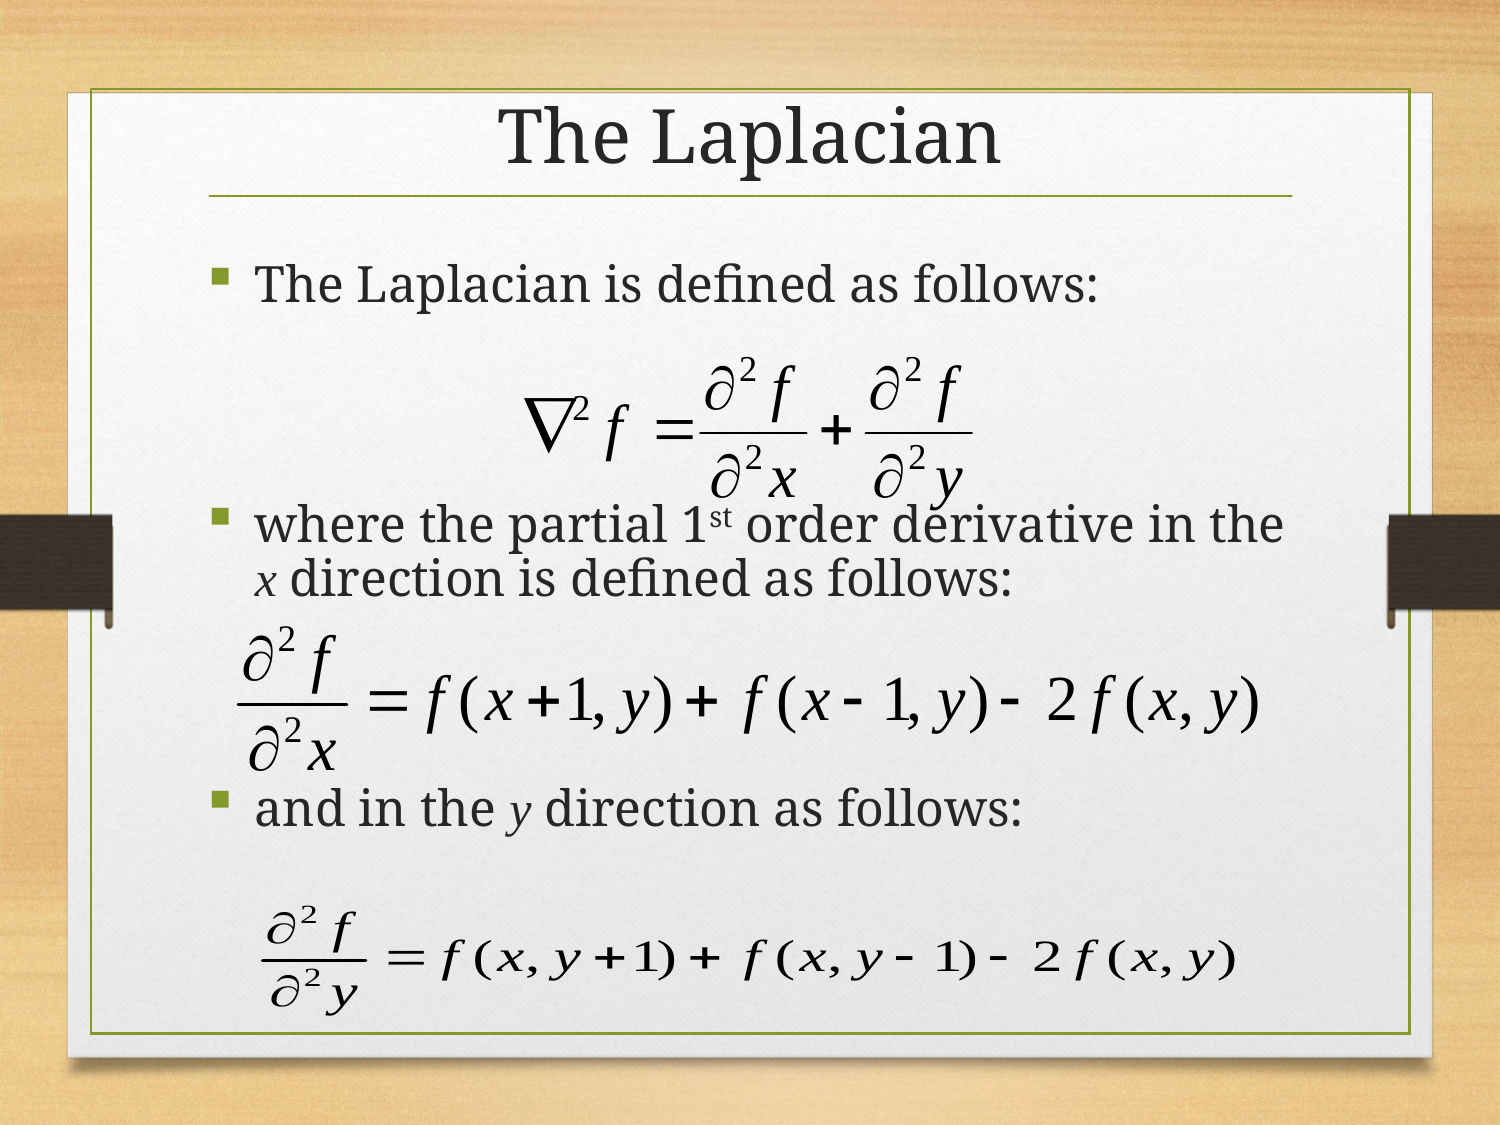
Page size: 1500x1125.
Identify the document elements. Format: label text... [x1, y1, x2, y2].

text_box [251, 892, 1249, 1024]
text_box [516, 339, 984, 522]
picture [0, 0, 1500, 1125]
list The Laplacian is defined as follows: where the partial 1st order derivative in the x direction is defined as follows: and in the y direction as follows: [192, 252, 1309, 1024]
title The Laplacian [192, 77, 1309, 191]
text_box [227, 608, 1273, 785]
